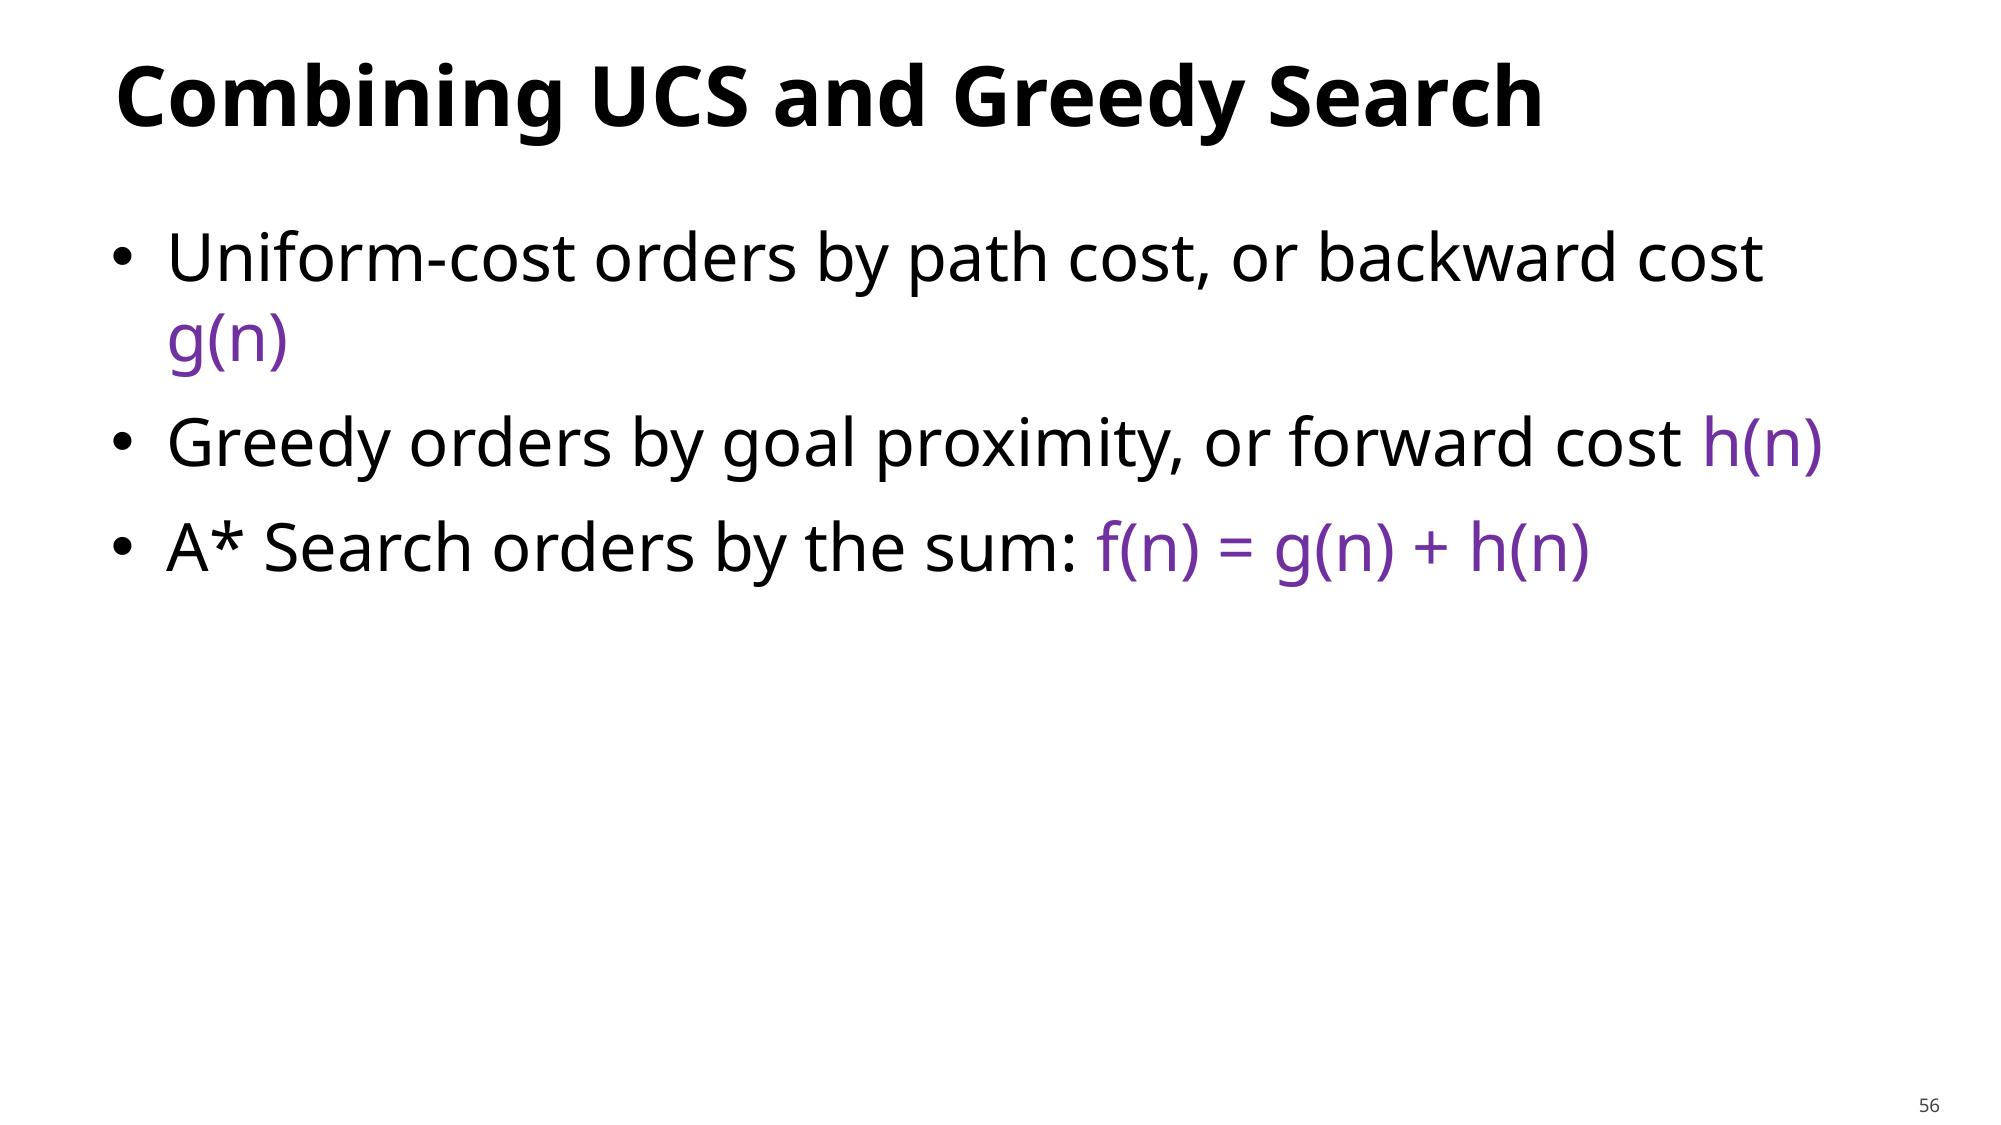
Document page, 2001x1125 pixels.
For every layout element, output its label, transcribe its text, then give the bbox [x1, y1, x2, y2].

list Uniform-cost orders by path cost, or backward cost g(n) Greedy orders by goal proximity, or forward cost h(n) A* Search orders by the sum: f(n) = g(n) + h(n) [99, 200, 1900, 1075]
title Combining UCS and Greedy Search [99, 12, 1900, 175]
slide_number 56 [1794, 1080, 1955, 1125]
